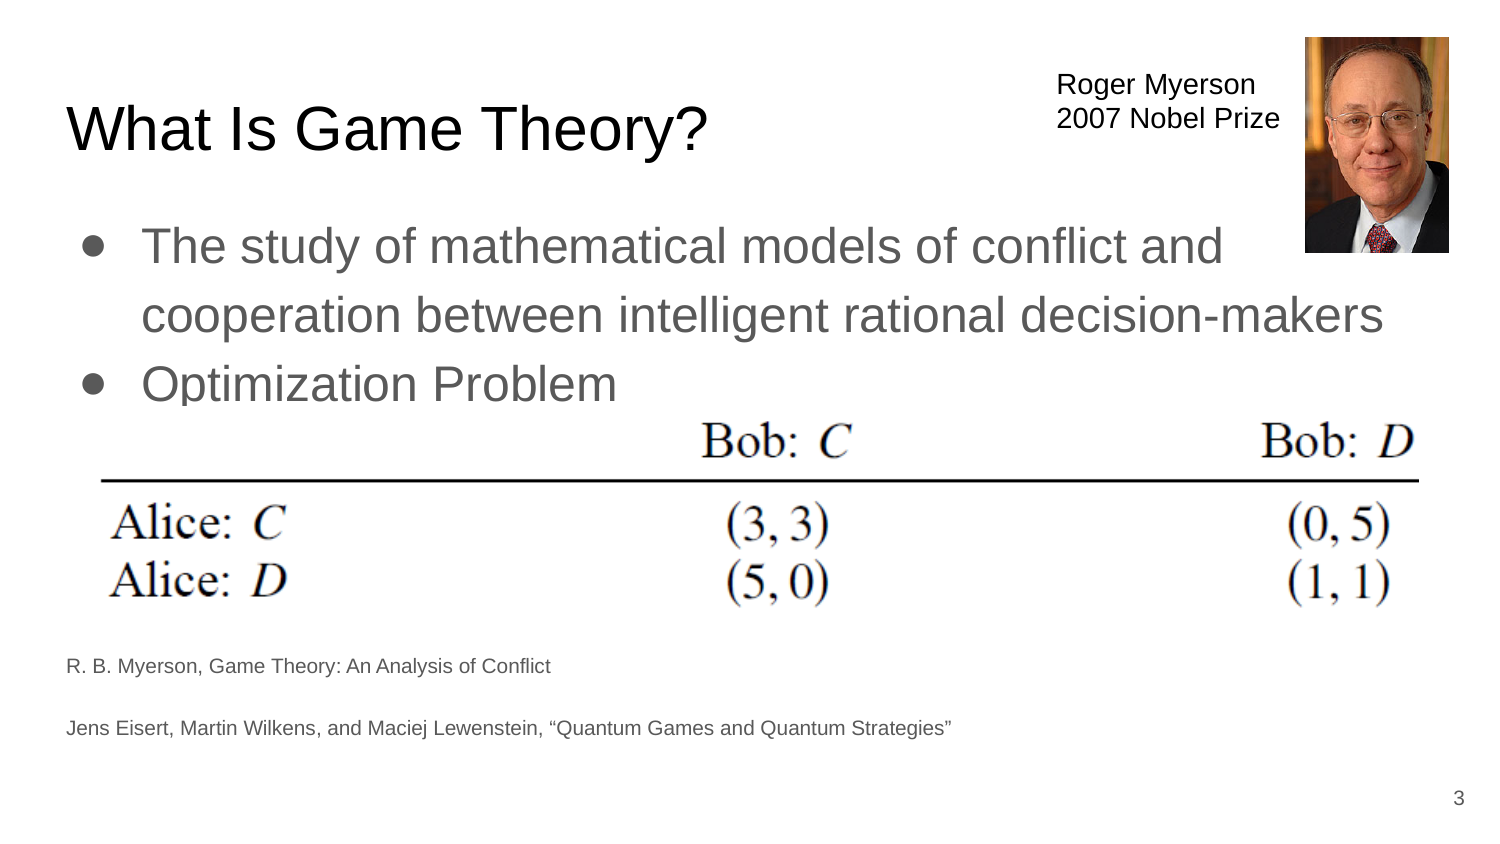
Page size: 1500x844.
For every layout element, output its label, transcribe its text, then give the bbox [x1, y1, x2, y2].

title What Is Game Theory? [51, 72, 1041, 167]
picture [1304, 37, 1450, 254]
picture [80, 406, 1419, 615]
list The study of mathematical models of conflict and cooperation between intelligent rational decision-makers Optimization Problem R. B. Myerson, Game Theory: An Analysis of Conflict Jens Eisert, Martin Wilkens, and Maciej Lewenstein, “Quantum Games and Quantum Strategies” [51, 189, 1449, 750]
slide_number ‹#› [1389, 764, 1480, 830]
text_box Roger Myerson 2007 Nobel Prize [1041, 49, 1299, 190]
